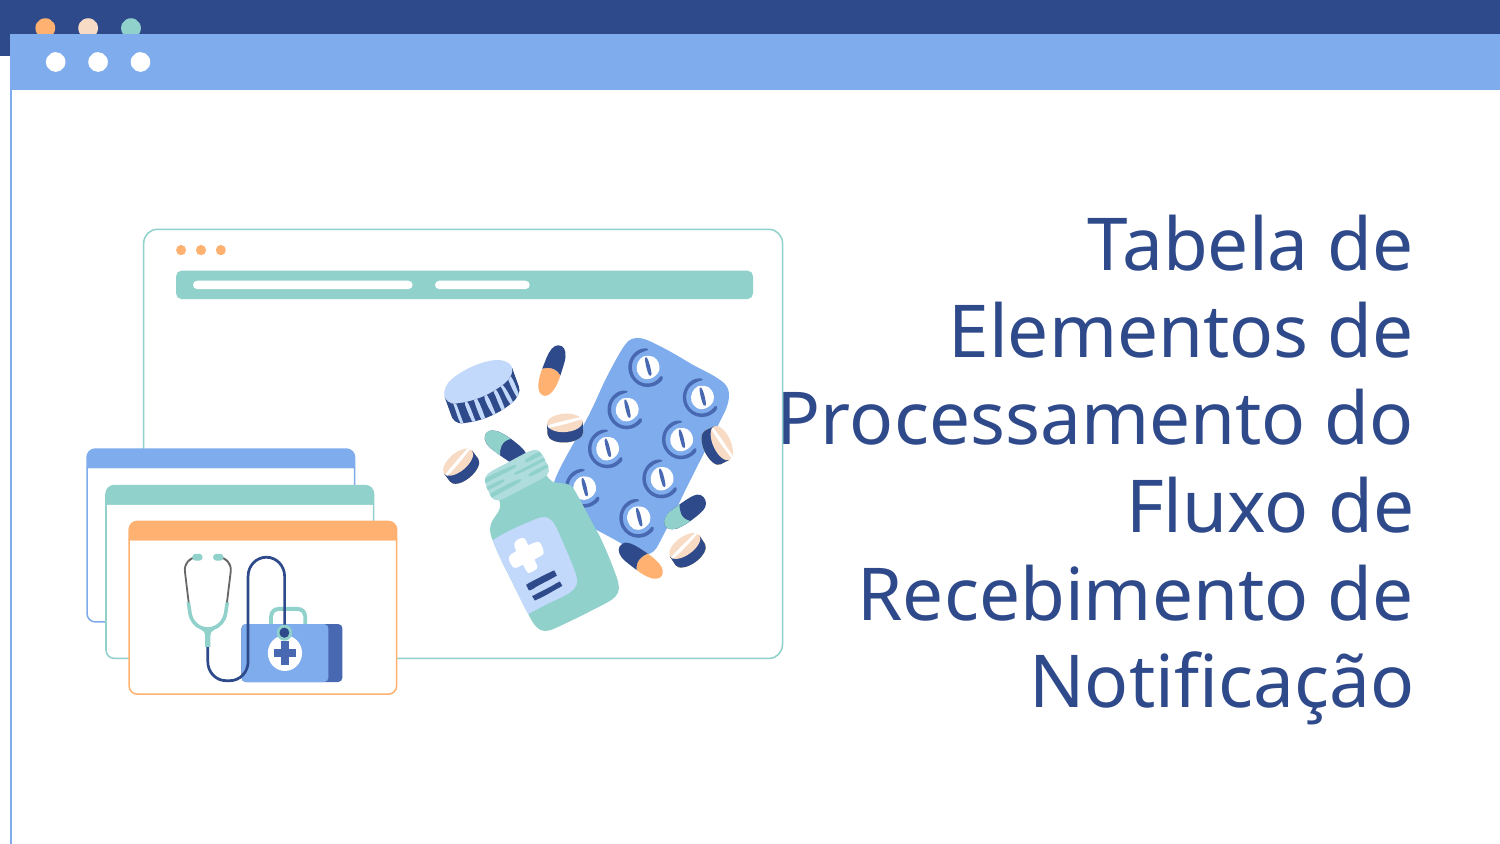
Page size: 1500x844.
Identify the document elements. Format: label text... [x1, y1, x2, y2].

title Tabela de Elementos de Processamento do Fluxo de Recebimento de Notificação [733, 232, 1430, 738]
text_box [105, 485, 374, 659]
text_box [128, 521, 397, 695]
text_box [440, 337, 735, 633]
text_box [86, 229, 783, 659]
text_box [182, 553, 343, 683]
